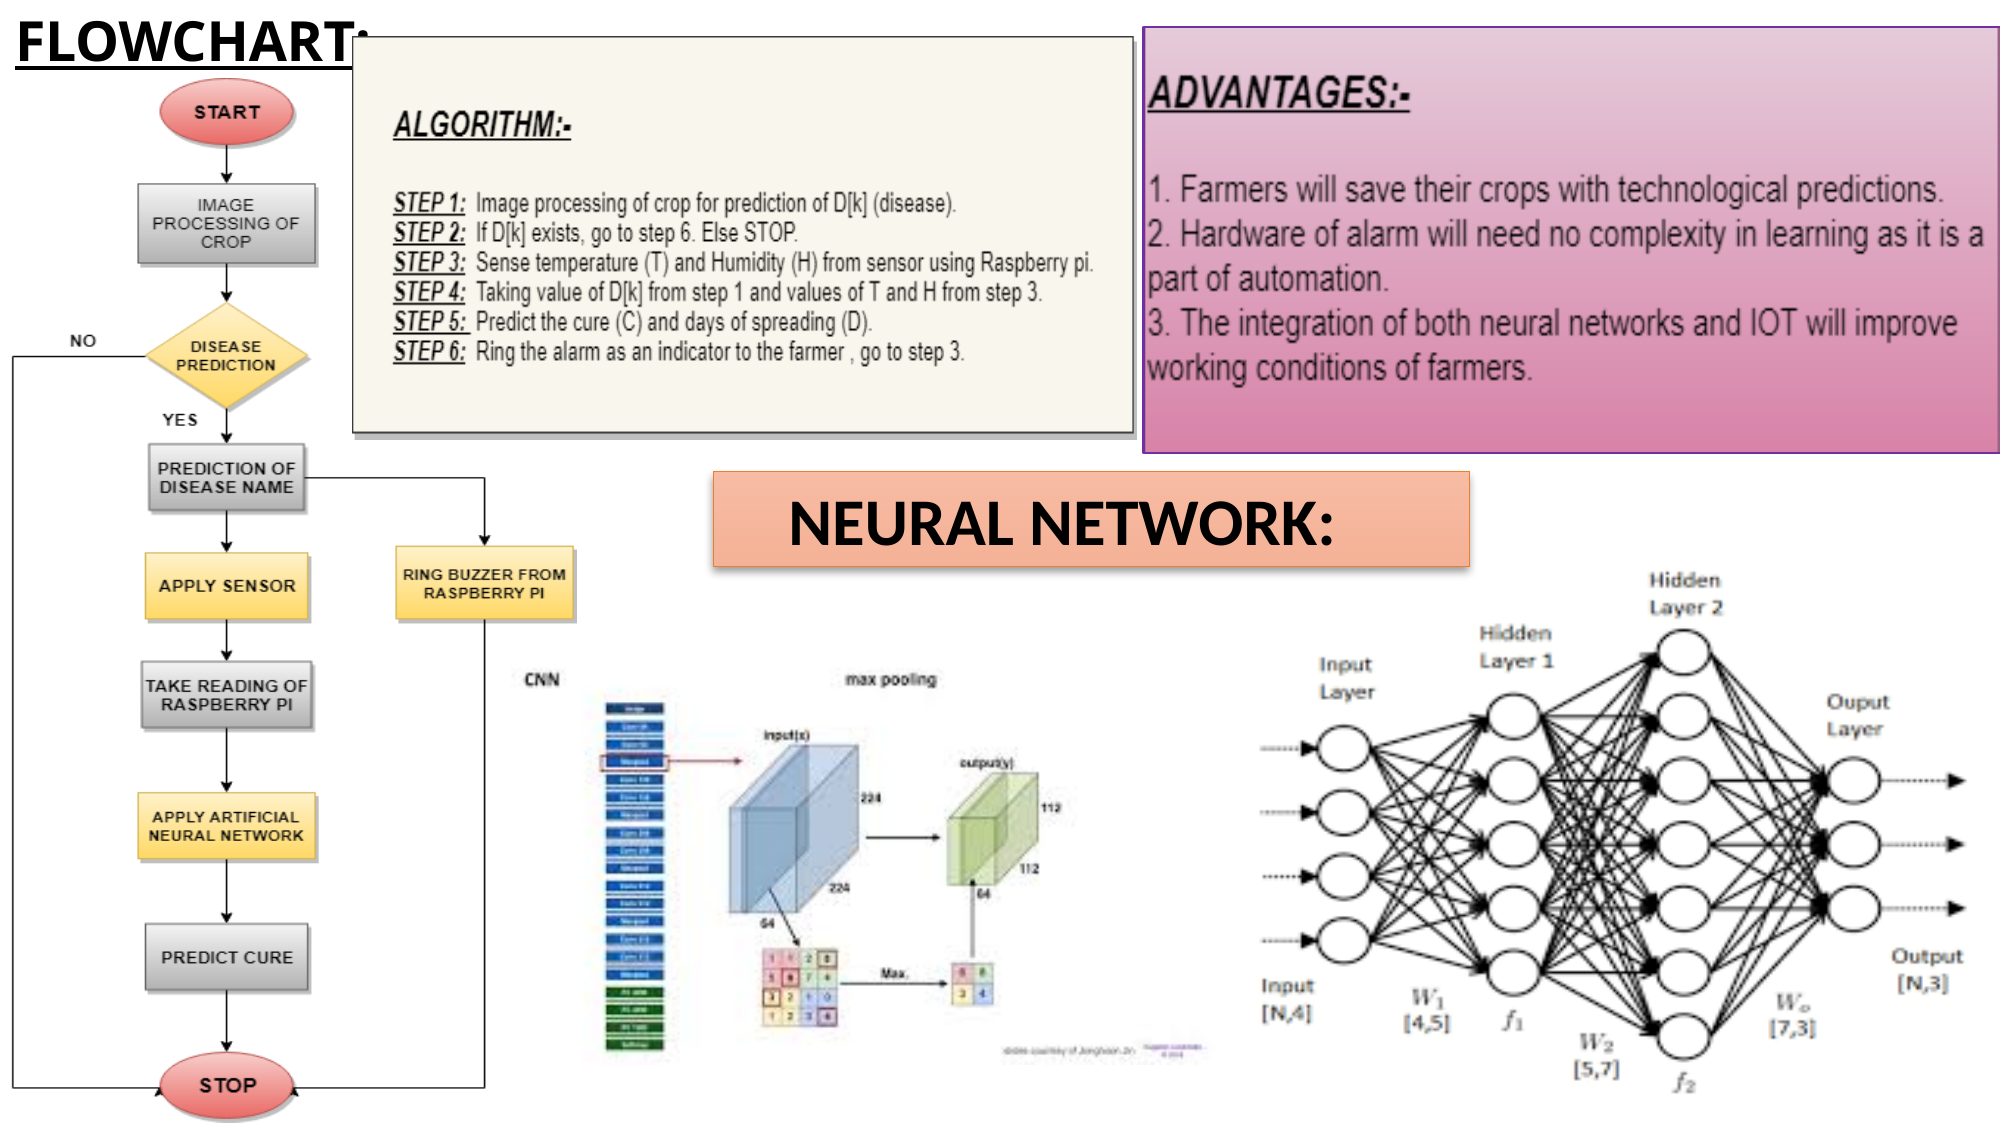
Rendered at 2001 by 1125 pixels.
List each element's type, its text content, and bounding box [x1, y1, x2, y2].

picture [1144, 28, 2000, 453]
text_box NEURAL NETWORK: [713, 471, 1470, 567]
picture [1255, 565, 1973, 1099]
picture [2, 36, 1219, 1123]
title FLOWCHART: [0, 0, 388, 82]
